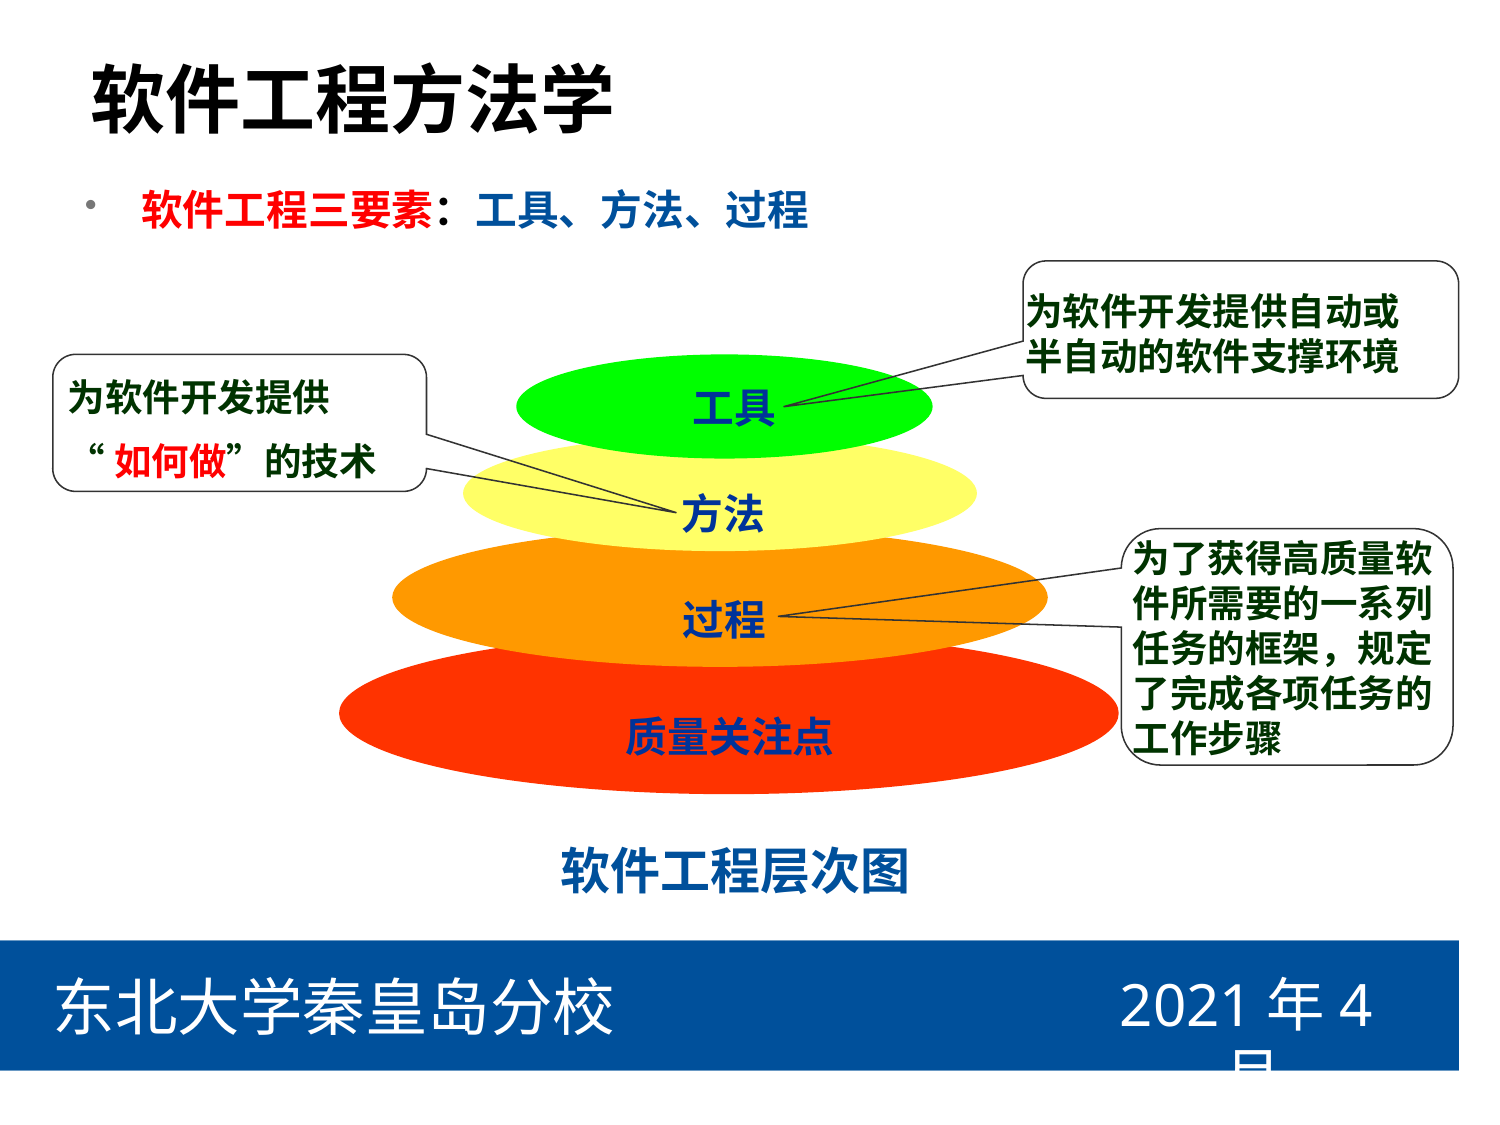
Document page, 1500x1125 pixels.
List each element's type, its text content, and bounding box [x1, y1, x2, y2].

text_box 为软件开发提供自动或半自动的软件支撑环境 [1010, 280, 1430, 386]
text_box 为了获得高质量软件所需要的一系列任务的框架，规定了完成各项任务的工作步骤 [1123, 527, 1465, 768]
text_box [1023, 260, 1459, 399]
title 软件工程方法学 [74, 44, 1384, 153]
text_box 软件工程三要素：工具、方法、过程 [70, 163, 1418, 304]
text_box 为软件开发提供 “如何做”的技术 [52, 366, 333, 491]
text_box [983, 344, 1010, 352]
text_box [338, 354, 1119, 908]
text_box [55, 354, 336, 366]
